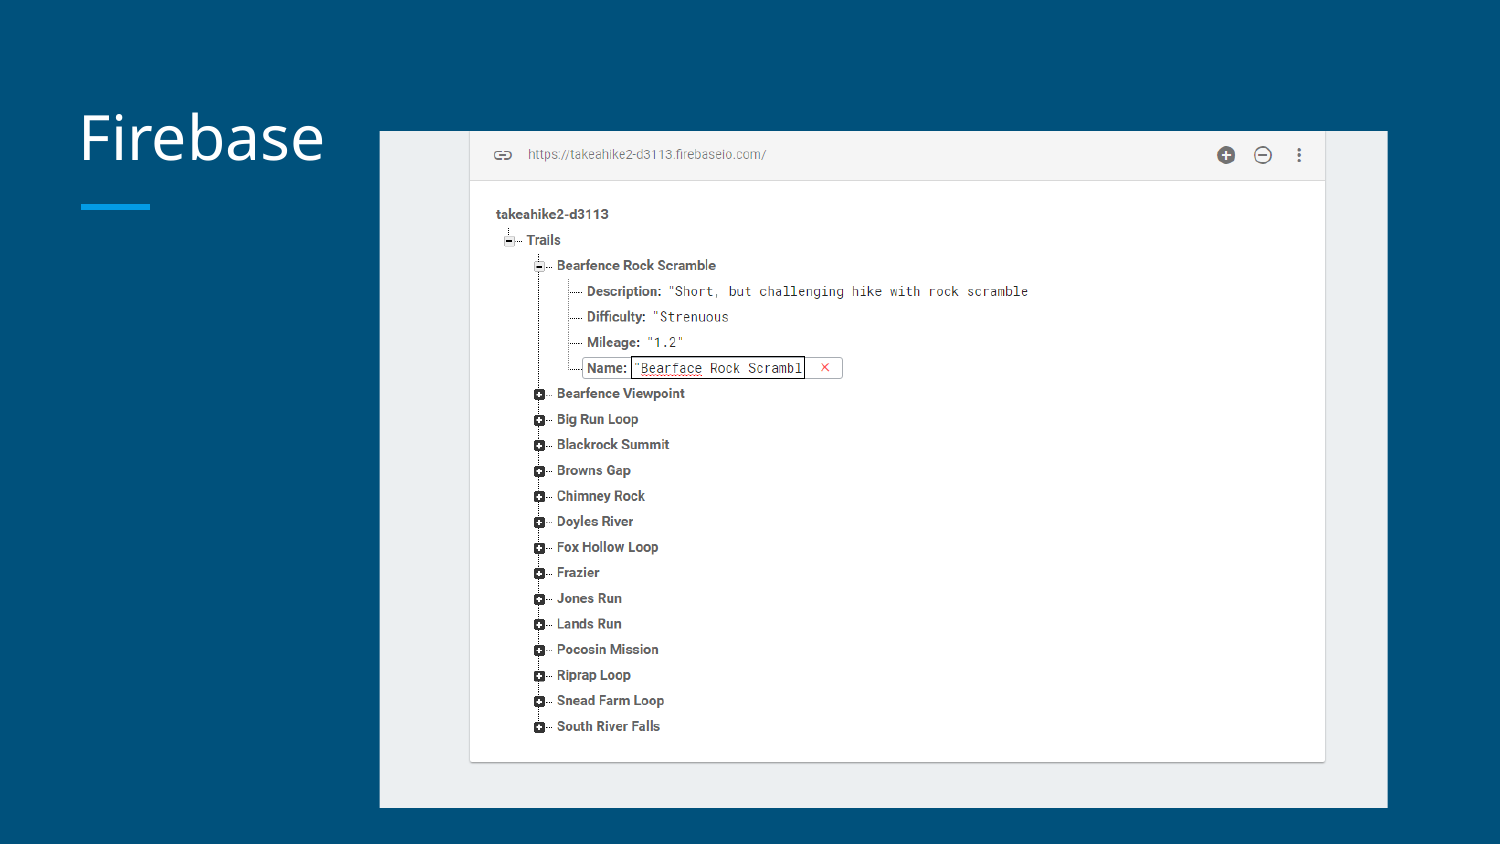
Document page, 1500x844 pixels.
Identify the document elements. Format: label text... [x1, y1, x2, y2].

title Firebase [63, 75, 1437, 188]
picture [380, 132, 1387, 807]
